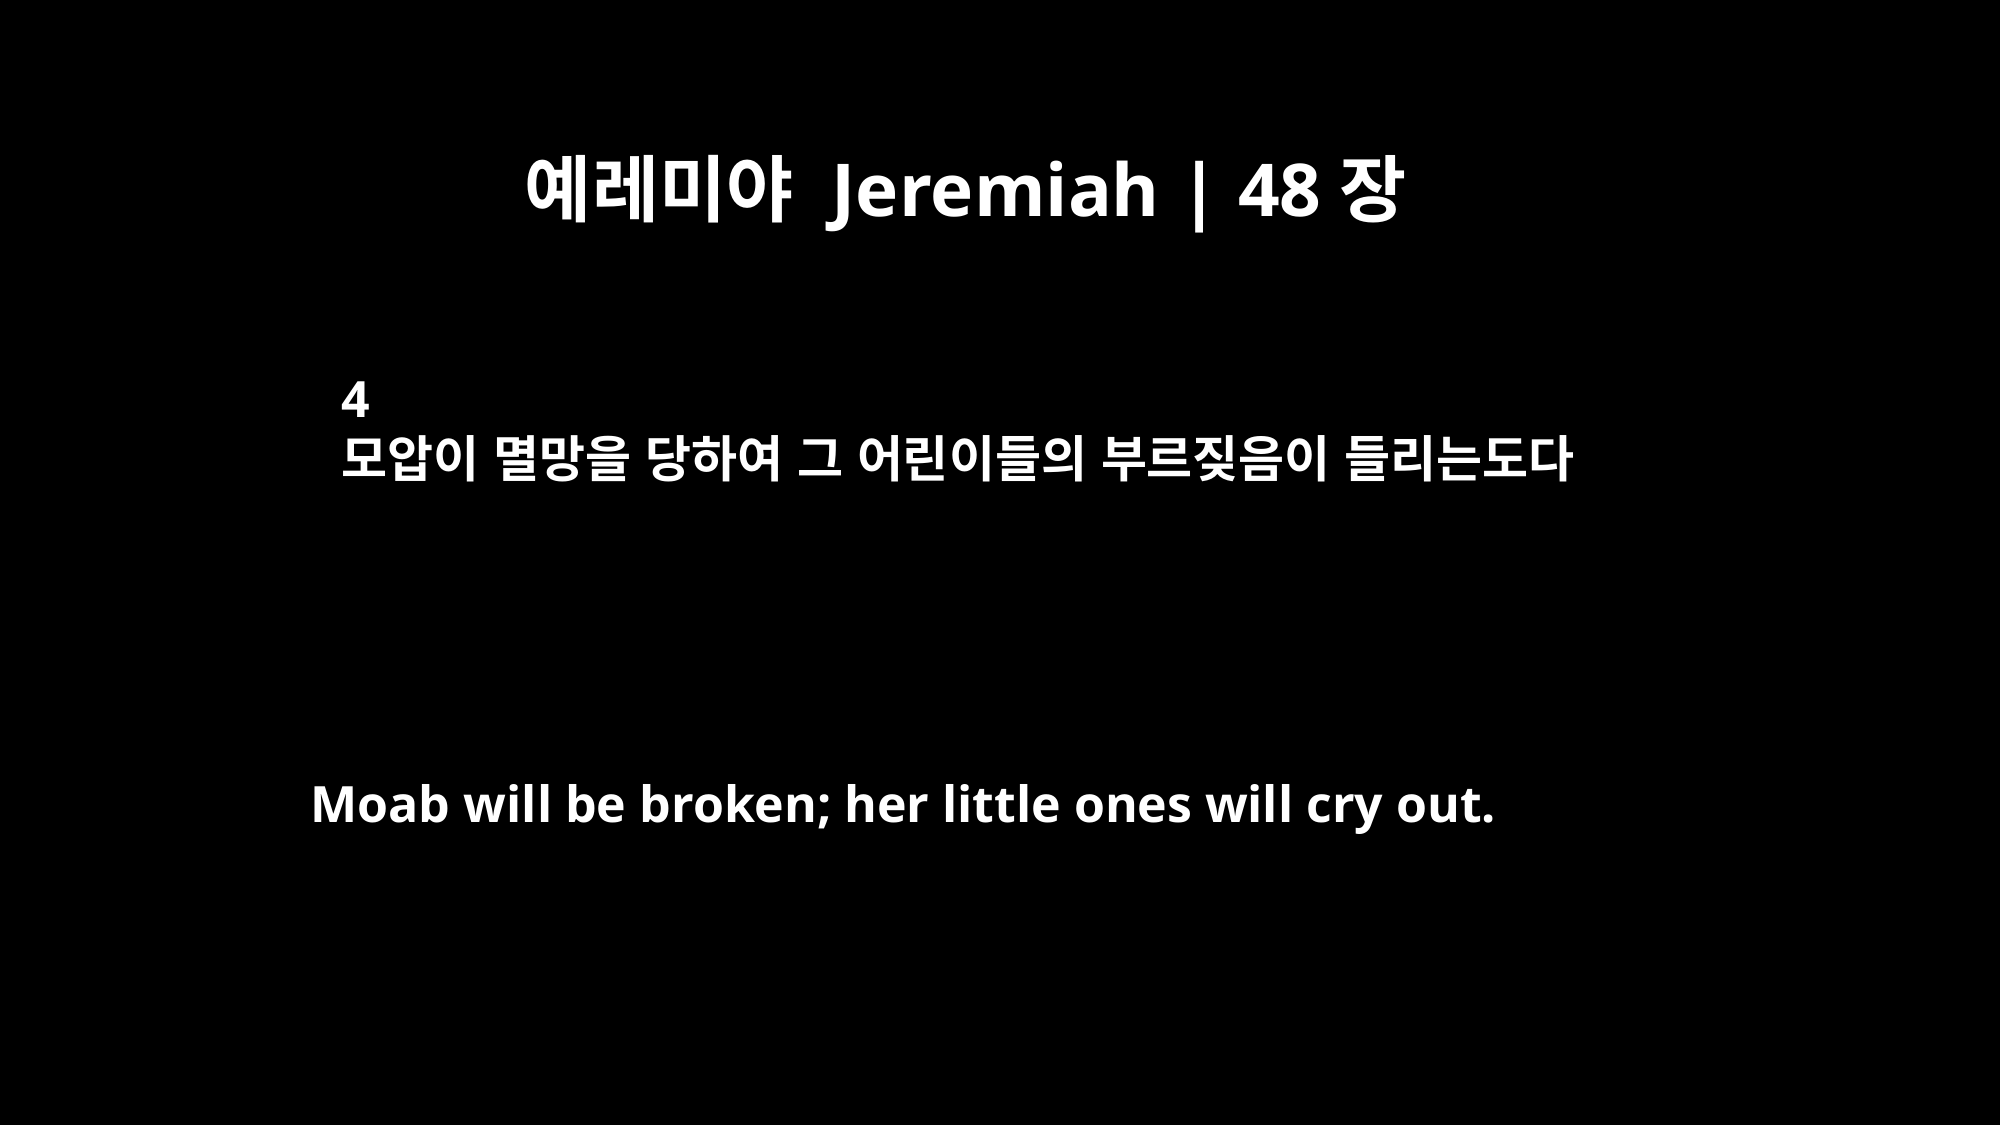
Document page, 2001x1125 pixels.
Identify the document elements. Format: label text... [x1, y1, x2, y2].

text_box Moab will be broken; her little ones will cry out. [295, 764, 1512, 840]
text_box 4 모압이 멸망을 당하여 그 어린이들의 부르짖음이 들리는도다 [326, 359, 1591, 495]
text_box 예레미야 Jeremiah | 48장 [510, 136, 1422, 239]
